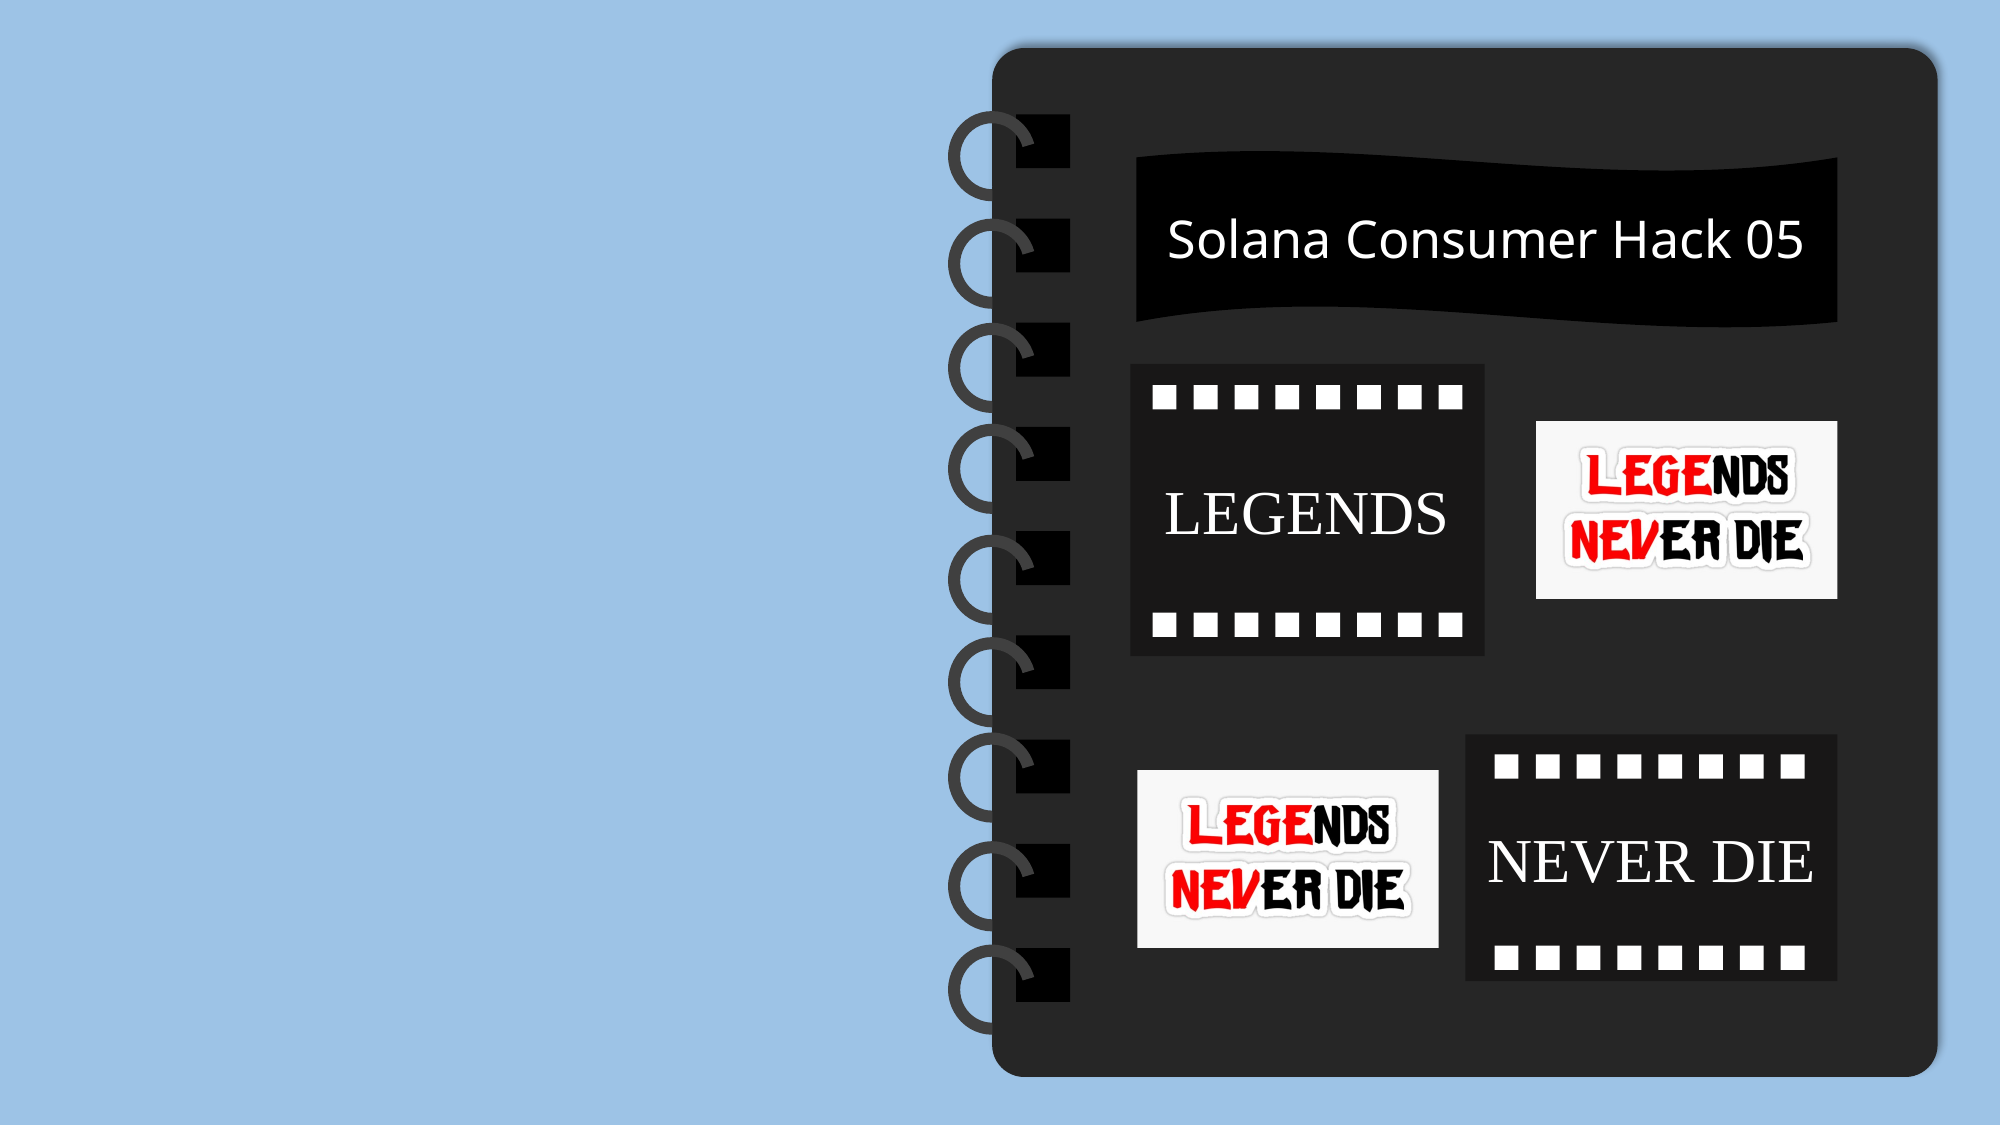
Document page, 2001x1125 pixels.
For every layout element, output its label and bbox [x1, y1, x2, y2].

picture [1137, 770, 1439, 948]
picture [1535, 421, 1838, 599]
text_box [948, 48, 1938, 1077]
